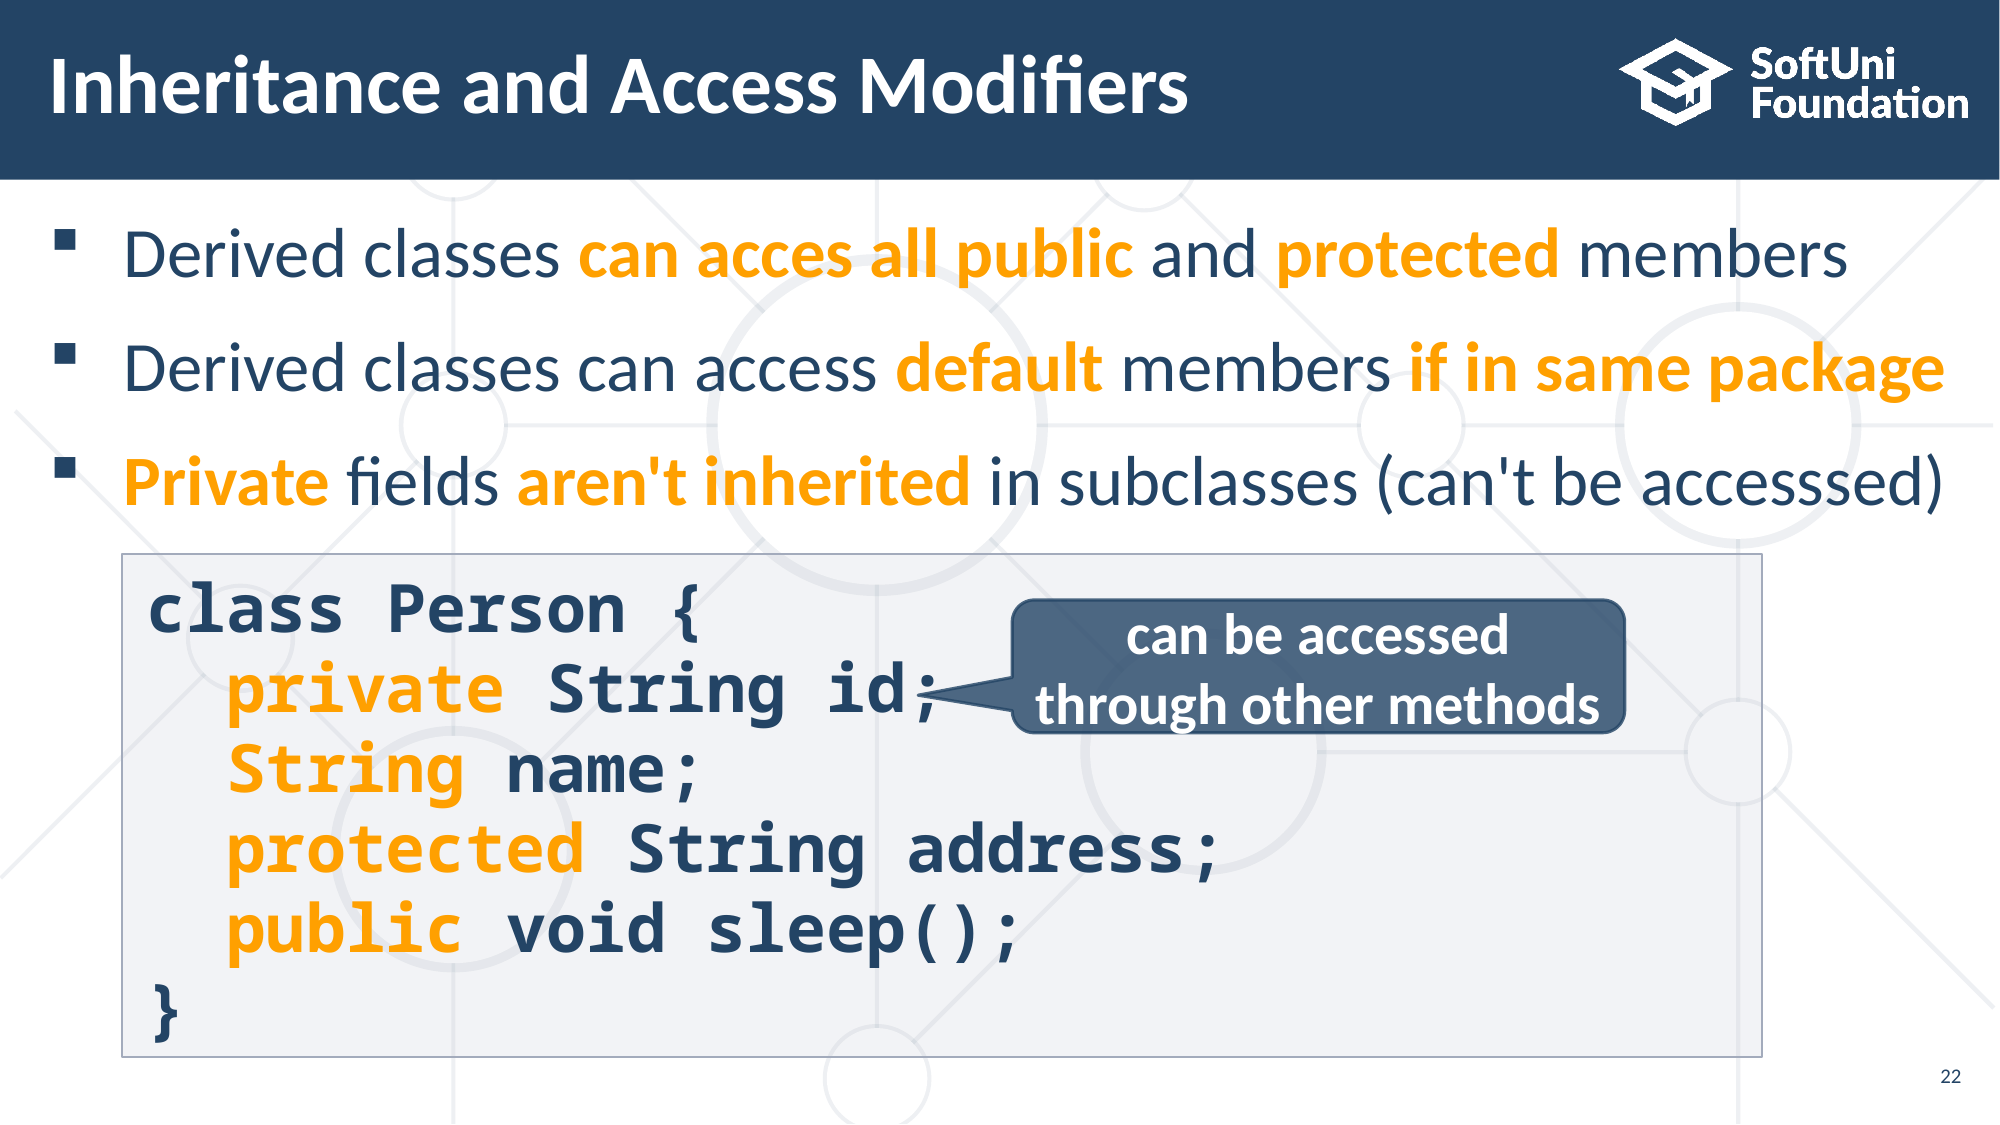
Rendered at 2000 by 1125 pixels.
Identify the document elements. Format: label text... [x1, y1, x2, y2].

list Derived classes can acces all public and protected members Derived classes can access default members if in same package Private fields aren't inherited in subclasses (can't be accesssed) [31, 196, 1970, 1050]
picture [1618, 38, 1968, 126]
slide_number 22 [1896, 1049, 1968, 1101]
text_box class Person { private String id; String name; protected String address; public void sleep(); } [122, 553, 1763, 1058]
text_box can be accessed through other methods [916, 597, 1627, 735]
title Inheritance and Access Modifiers [31, 16, 1591, 162]
